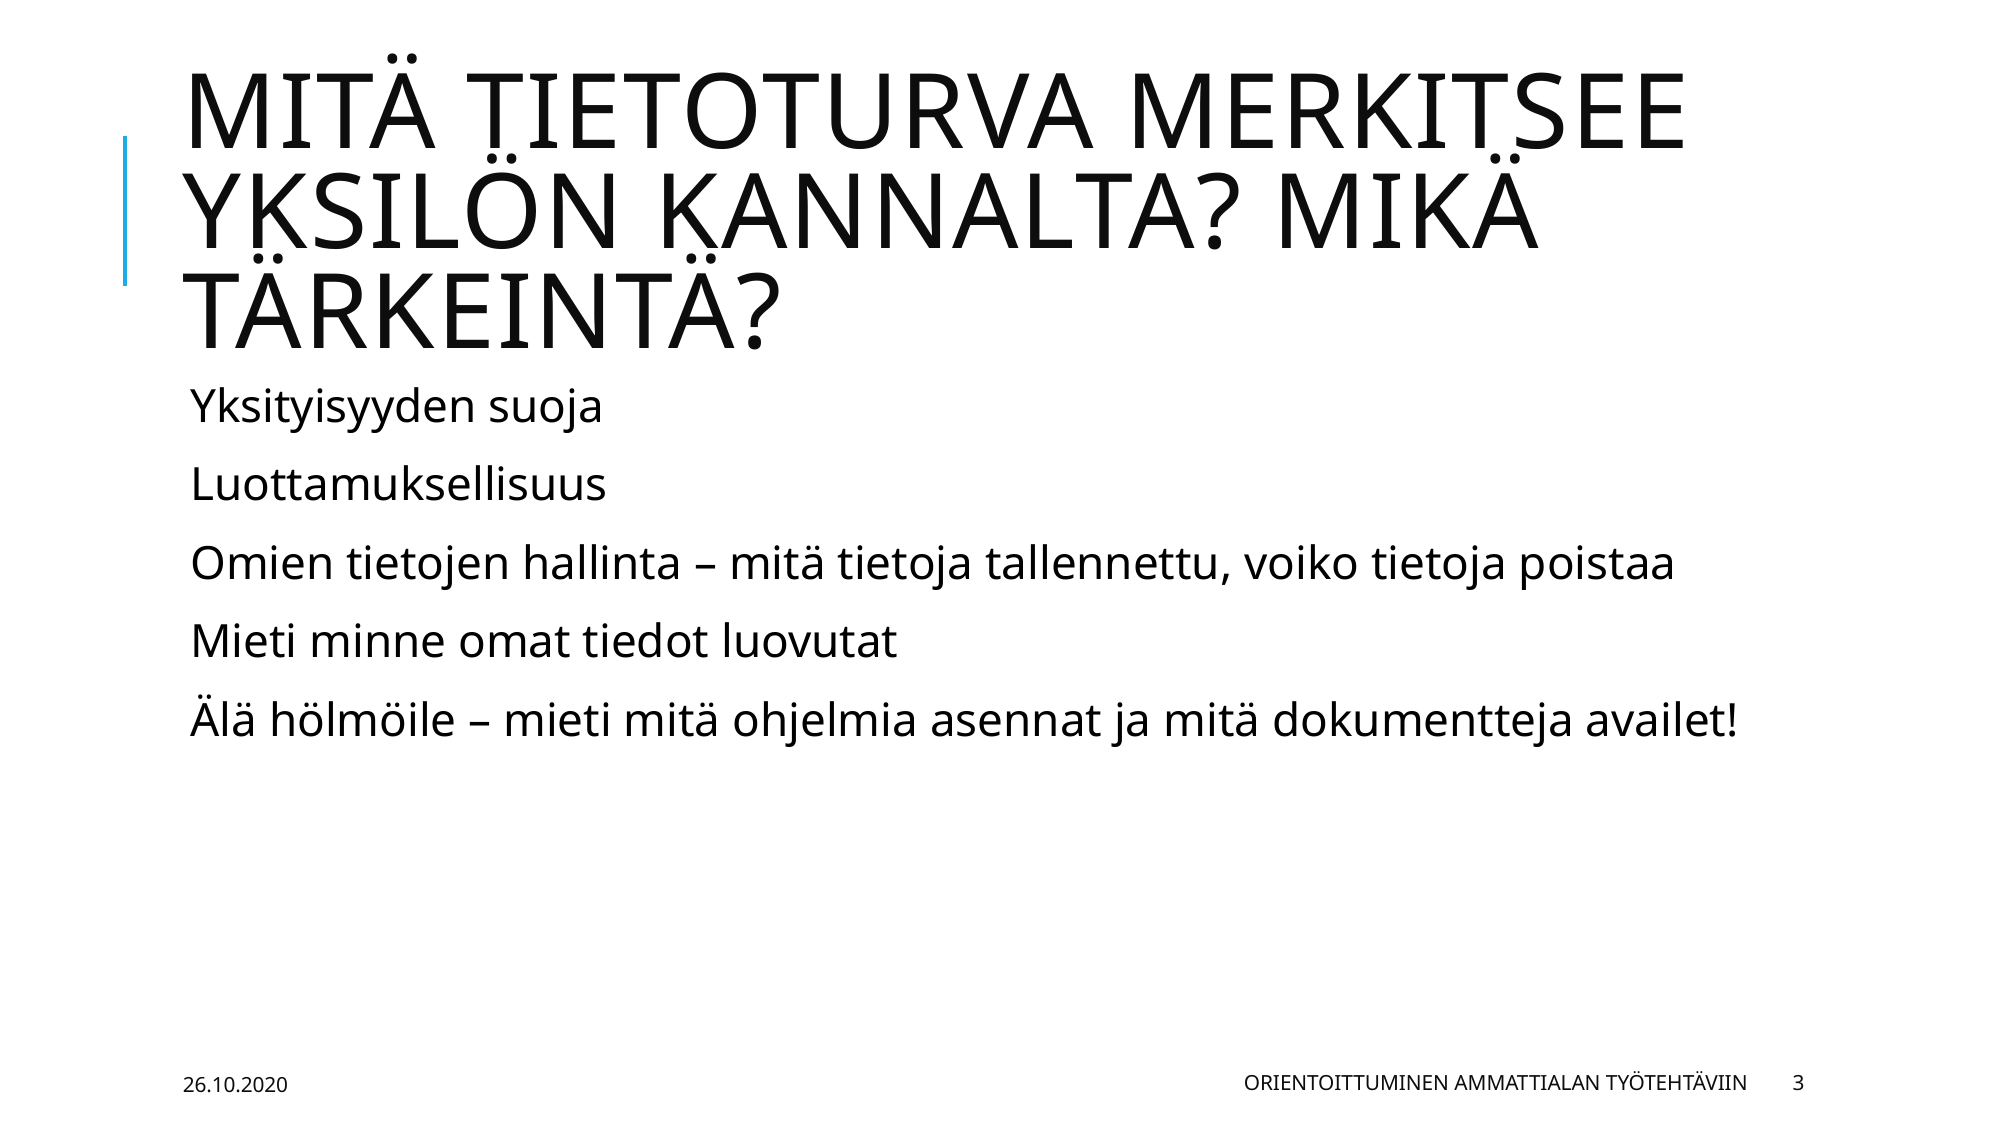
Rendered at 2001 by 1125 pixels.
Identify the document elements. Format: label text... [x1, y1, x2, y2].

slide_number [168, 1061, 522, 1107]
title Mitä tietoturva merkitsee yksilön kannalta? Mikä tärkeintä? [168, 96, 1763, 342]
footer Orientoittuminen ammattialan työtehtäviin [794, 1061, 1763, 1107]
list Yksityisyyden suoja Luottamuksellisuus Omien tietojen hallinta – mitä tietoja tallennettu, voiko tietoja poistaa Mieti minne omat tiedot luovutat Älä hölmöile – mieti mitä ohjelmia asennat ja mitä dokumentteja availet! [168, 375, 1763, 1035]
slide_number 3 [1777, 1061, 1938, 1107]
